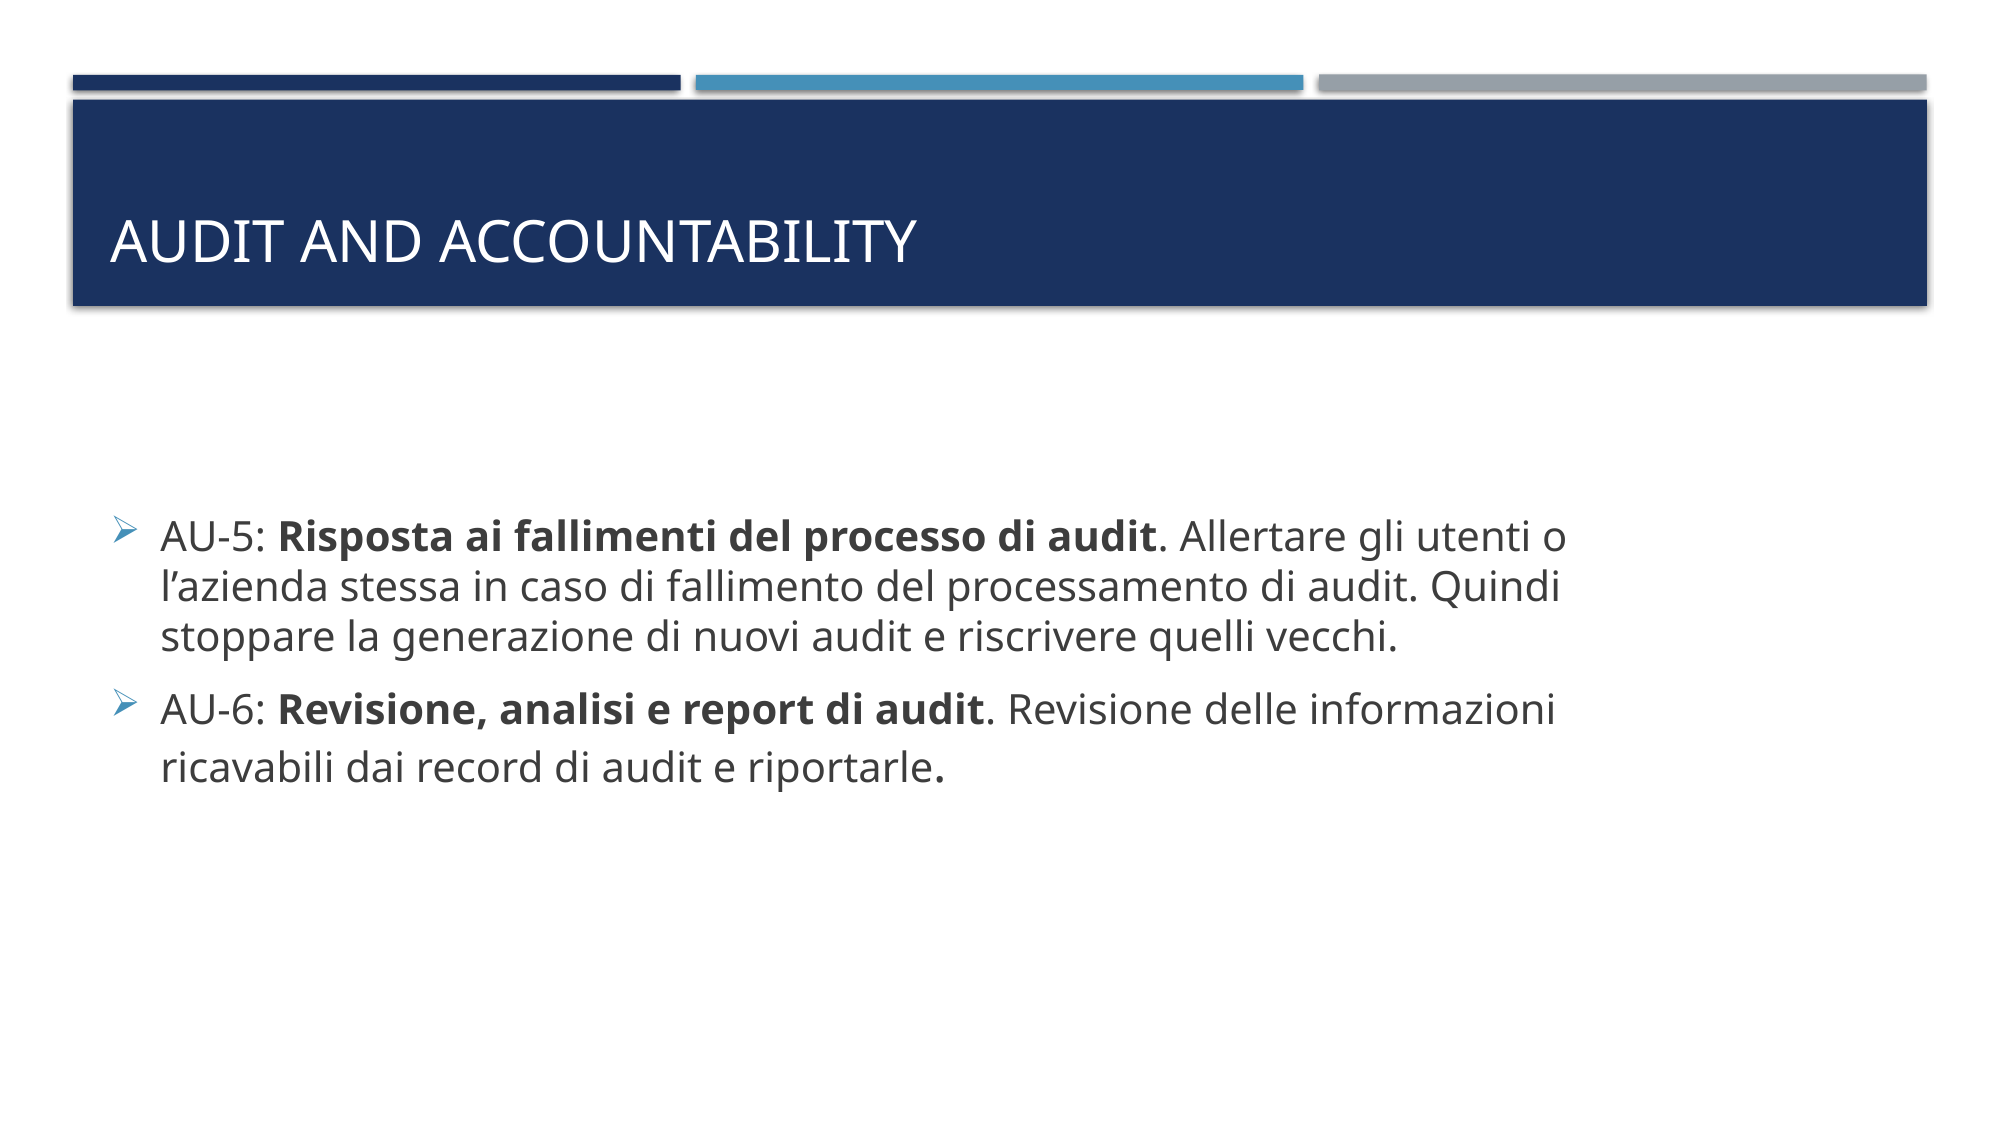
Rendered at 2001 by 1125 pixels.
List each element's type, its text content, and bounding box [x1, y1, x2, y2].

list AU-5: Risposta ai fallimenti del processo di audit. Allertare gli utenti o l’azienda stessa in caso di fallimento del processamento di audit. Quindi stoppare la generazione di nuovi audit e riscrivere quelli vecchi. AU-6: Revisione, analisi e report di audit. Revisione delle informazioni ricavabili dai record di audit e riportarle. [95, 365, 1658, 937]
title Audit and accountability [95, 119, 1905, 282]
